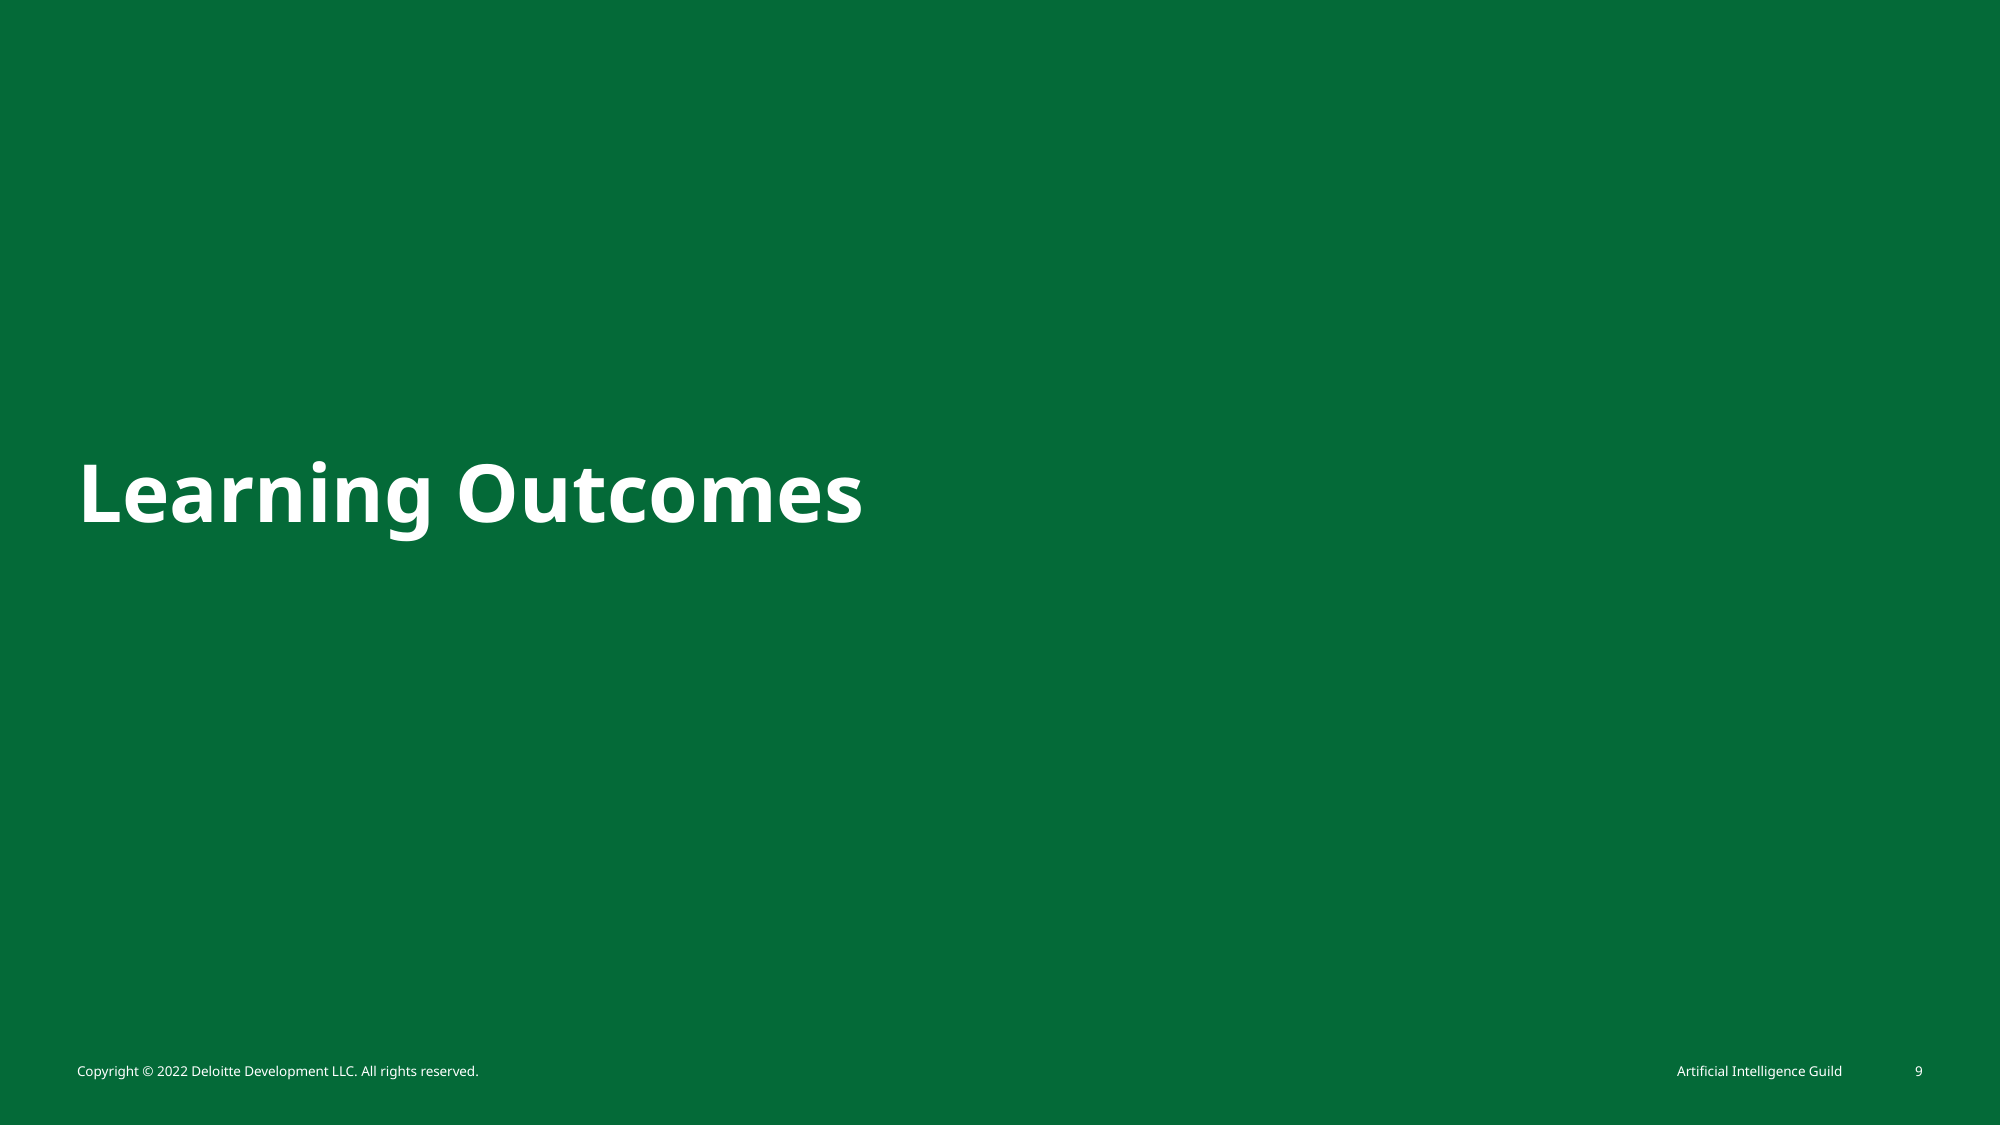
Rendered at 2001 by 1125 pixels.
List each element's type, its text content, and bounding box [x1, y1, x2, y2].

title Learning Outcomes [77, 279, 1787, 541]
